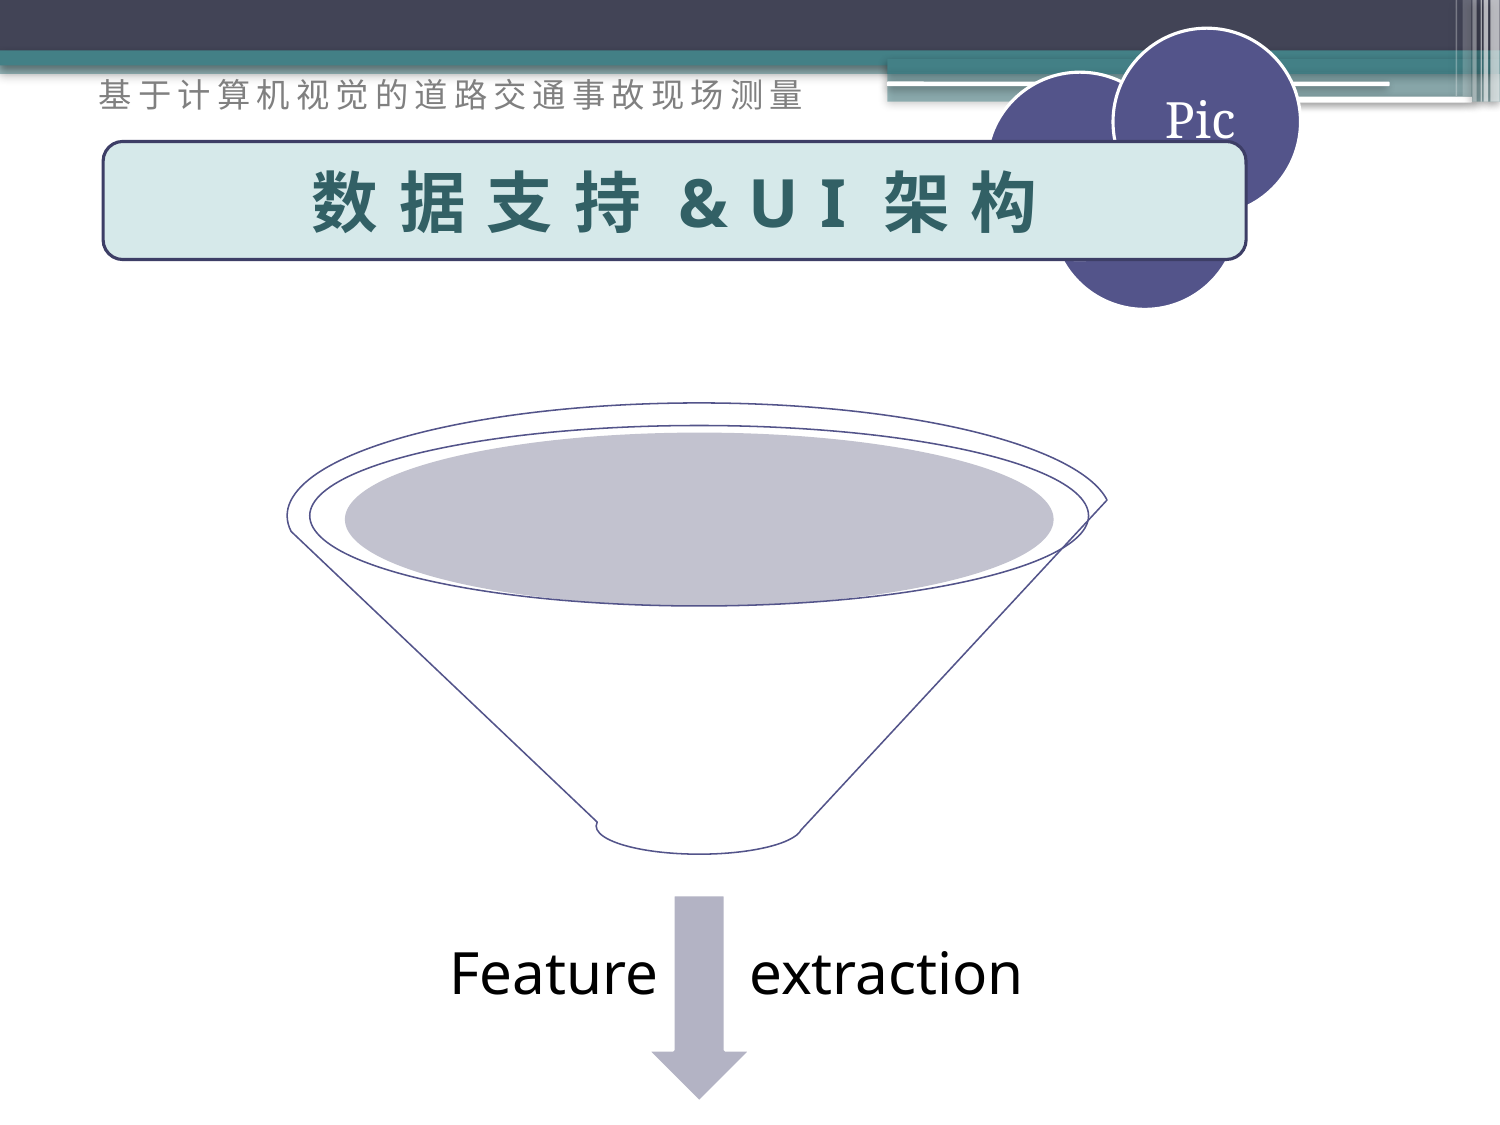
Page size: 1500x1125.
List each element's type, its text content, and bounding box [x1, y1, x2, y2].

text_box [344, 432, 1054, 605]
text_box [286, 402, 1108, 855]
text_box 数据支持&UI架构 [101, 139, 1248, 262]
text_box 基于计算机视觉的道路交通事故现场测量 [84, 66, 819, 121]
text_box Pic [1061, 261, 1229, 311]
text_box Pic [988, 70, 1121, 139]
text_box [434, 894, 1054, 1103]
text_box Pic [1111, 26, 1303, 208]
